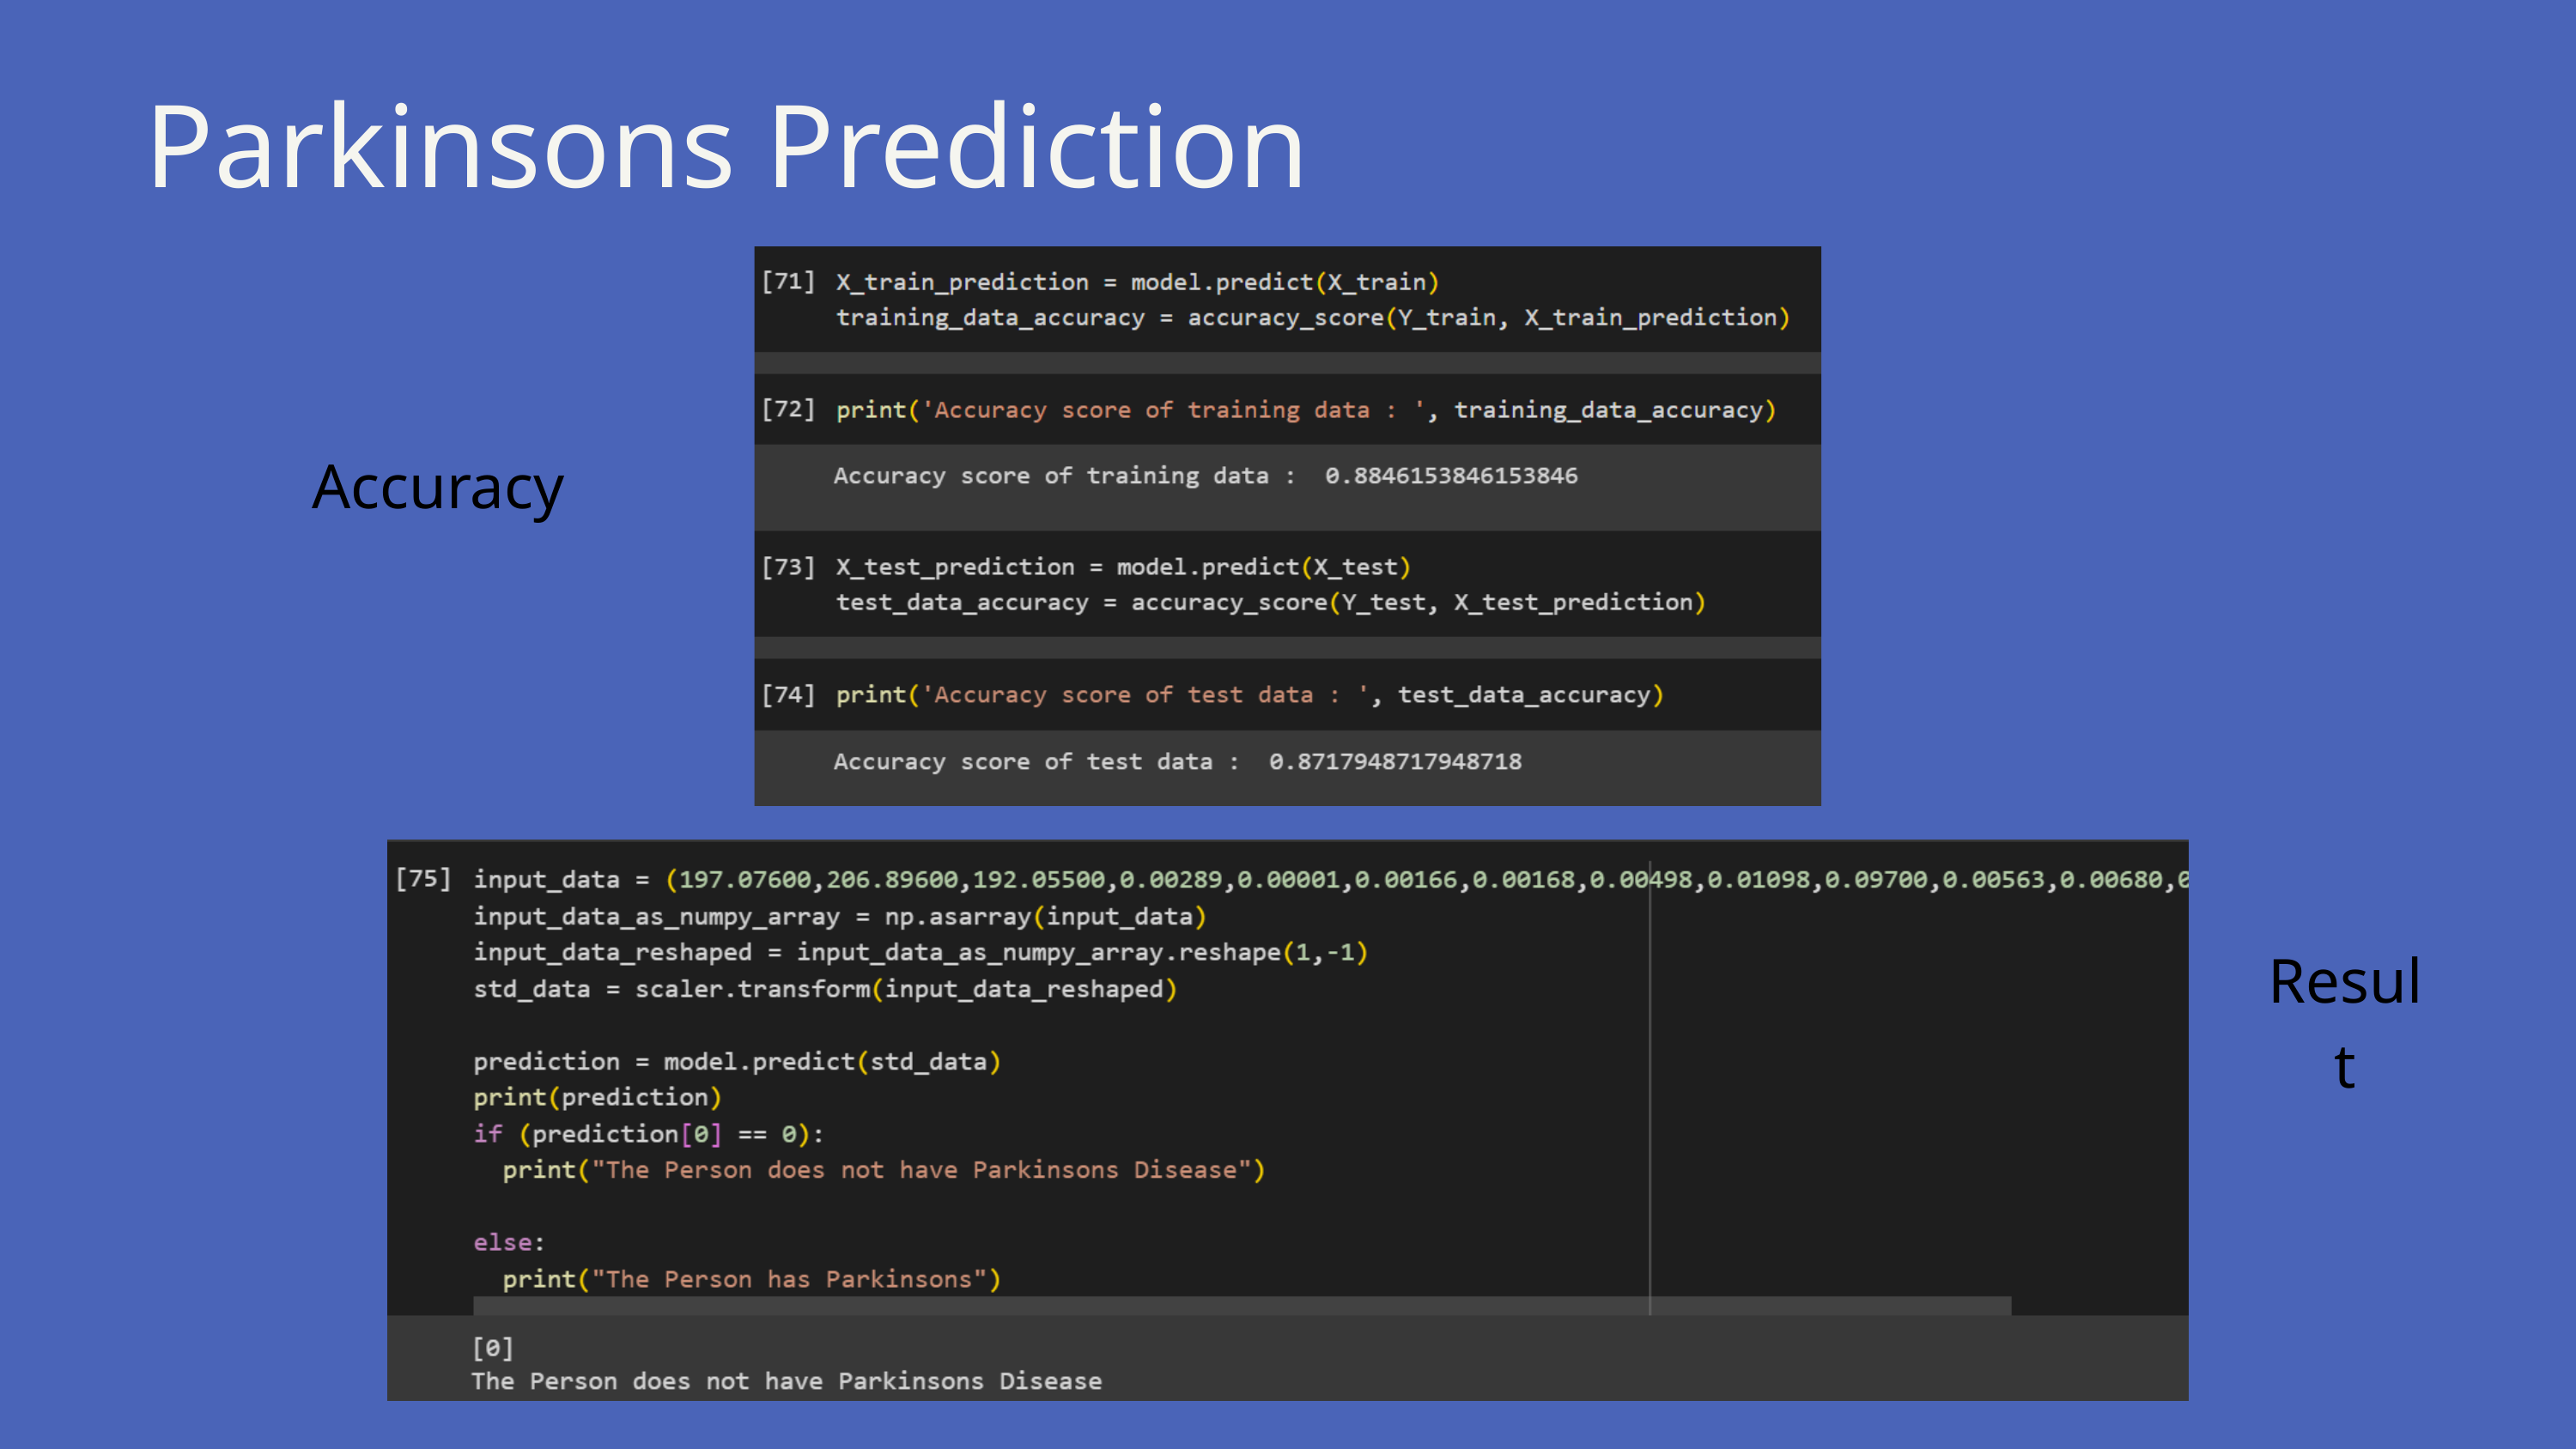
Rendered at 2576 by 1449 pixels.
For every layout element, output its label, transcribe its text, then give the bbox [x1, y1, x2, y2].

text_box Parkinsons Prediction [144, 84, 1475, 211]
text_box [386, 840, 2189, 1401]
text_box [754, 246, 1822, 806]
text_box Accuracy [301, 435, 576, 521]
text_box Result [2259, 930, 2432, 1101]
